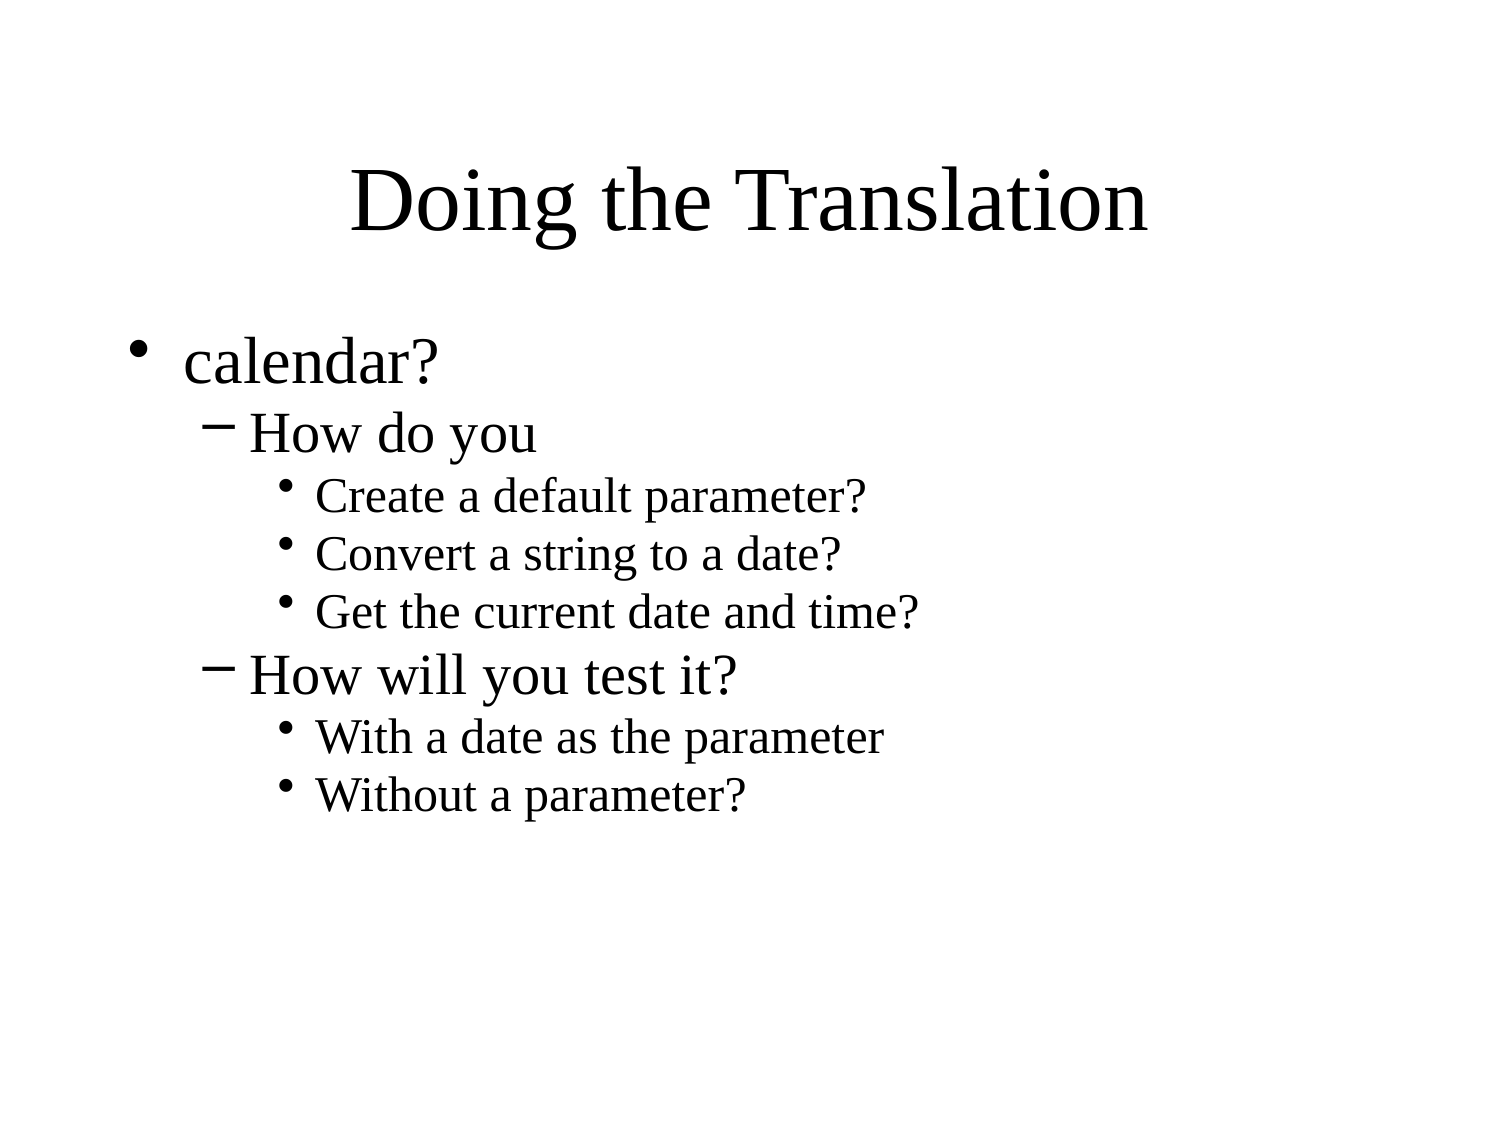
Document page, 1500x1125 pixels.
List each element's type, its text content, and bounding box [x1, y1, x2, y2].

title Doing the Translation [112, 99, 1388, 288]
list calendar? How do you Create a default parameter? Convert a string to a date? Get the current date and time? How will you test it? With a date as the parameter Without a parameter? [112, 324, 1388, 1000]
